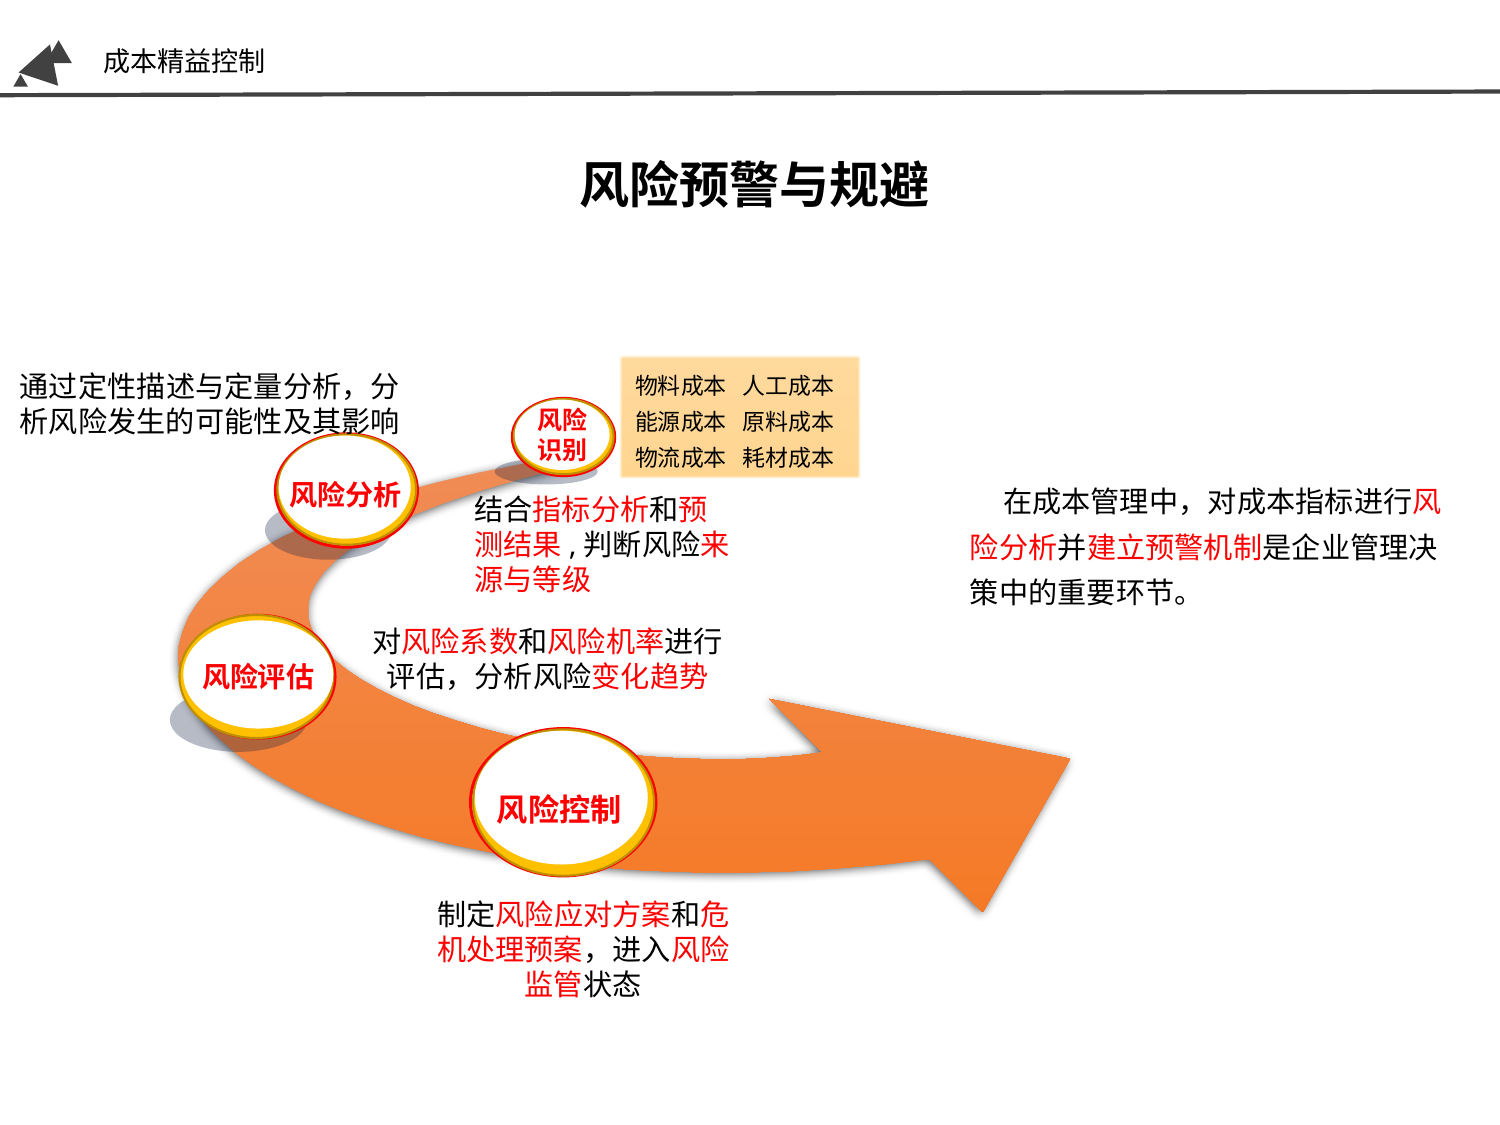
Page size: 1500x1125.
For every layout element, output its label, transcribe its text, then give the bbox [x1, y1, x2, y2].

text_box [169, 397, 1071, 974]
title 成本精益控制 [88, 31, 1397, 96]
text_box 物料成本 人工成本 能源成本 原料成本 物流成本 耗材成本 [623, 359, 858, 397]
text_box 通过定性描述与定量分析，分析风险发生的可能性及其影响 [0, 379, 424, 428]
text_box 在成本管理中，对成本指标进行风险分析并建立预警机制是企业管理决策中的重要环节。 [1071, 465, 1470, 617]
text_box 风险预警与规避 [564, 146, 956, 222]
